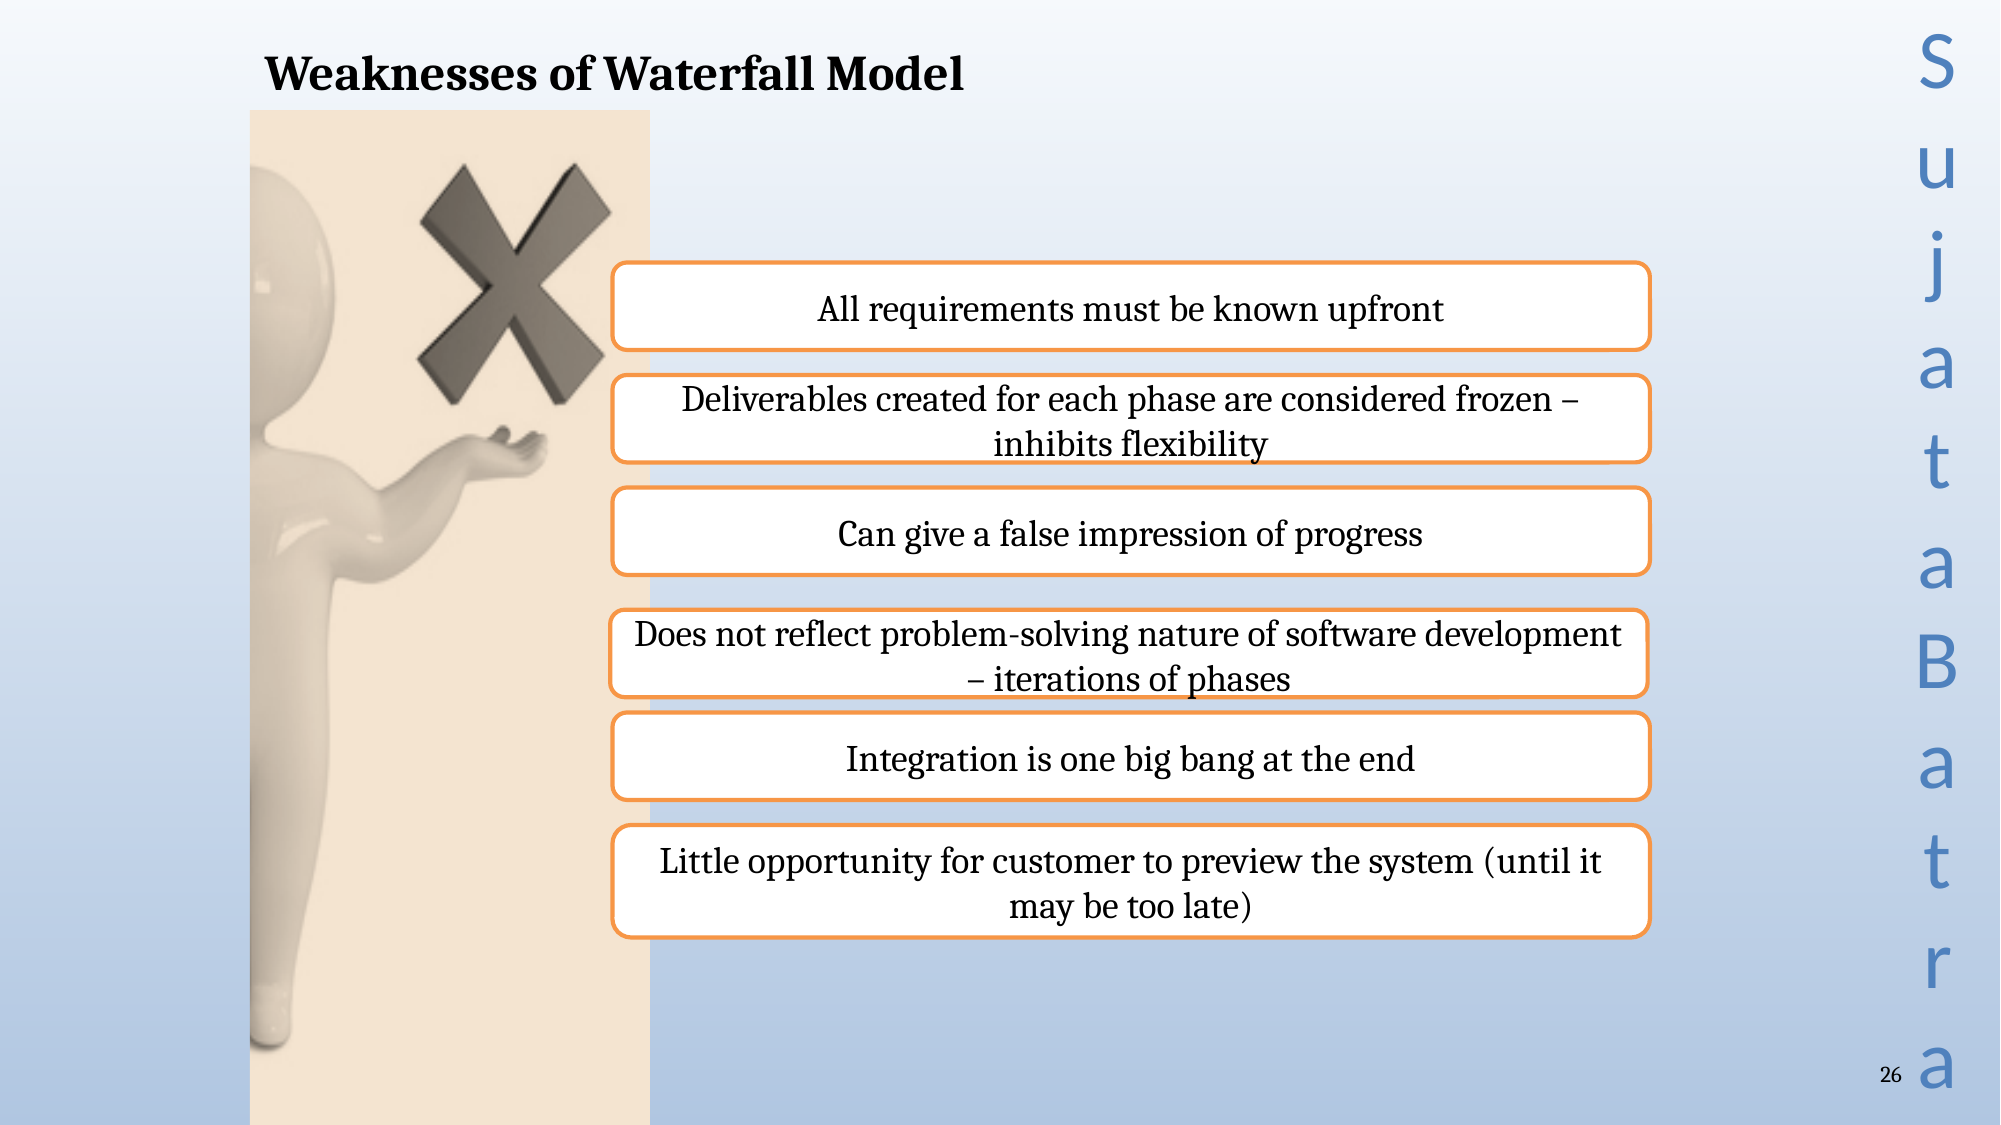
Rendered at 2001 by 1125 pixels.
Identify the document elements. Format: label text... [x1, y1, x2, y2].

text_box Little opportunity for customer to preview the system (until it may be too late) [654, 822, 1653, 940]
text_box Deliverables created for each phase are considered frozen – inhibits flexibility [654, 372, 1653, 465]
text_box Does not reflect problem-solving nature of software development – iterations of phases [654, 607, 1650, 700]
text_box Integration is one big bang at the end [654, 710, 1653, 803]
text_box All requirements must be known upfront [654, 260, 1653, 353]
text_box Can give a false impression of progress [654, 485, 1653, 578]
text_box Weaknesses of Waterfall Model [249, 32, 1388, 101]
picture [249, 109, 651, 1125]
